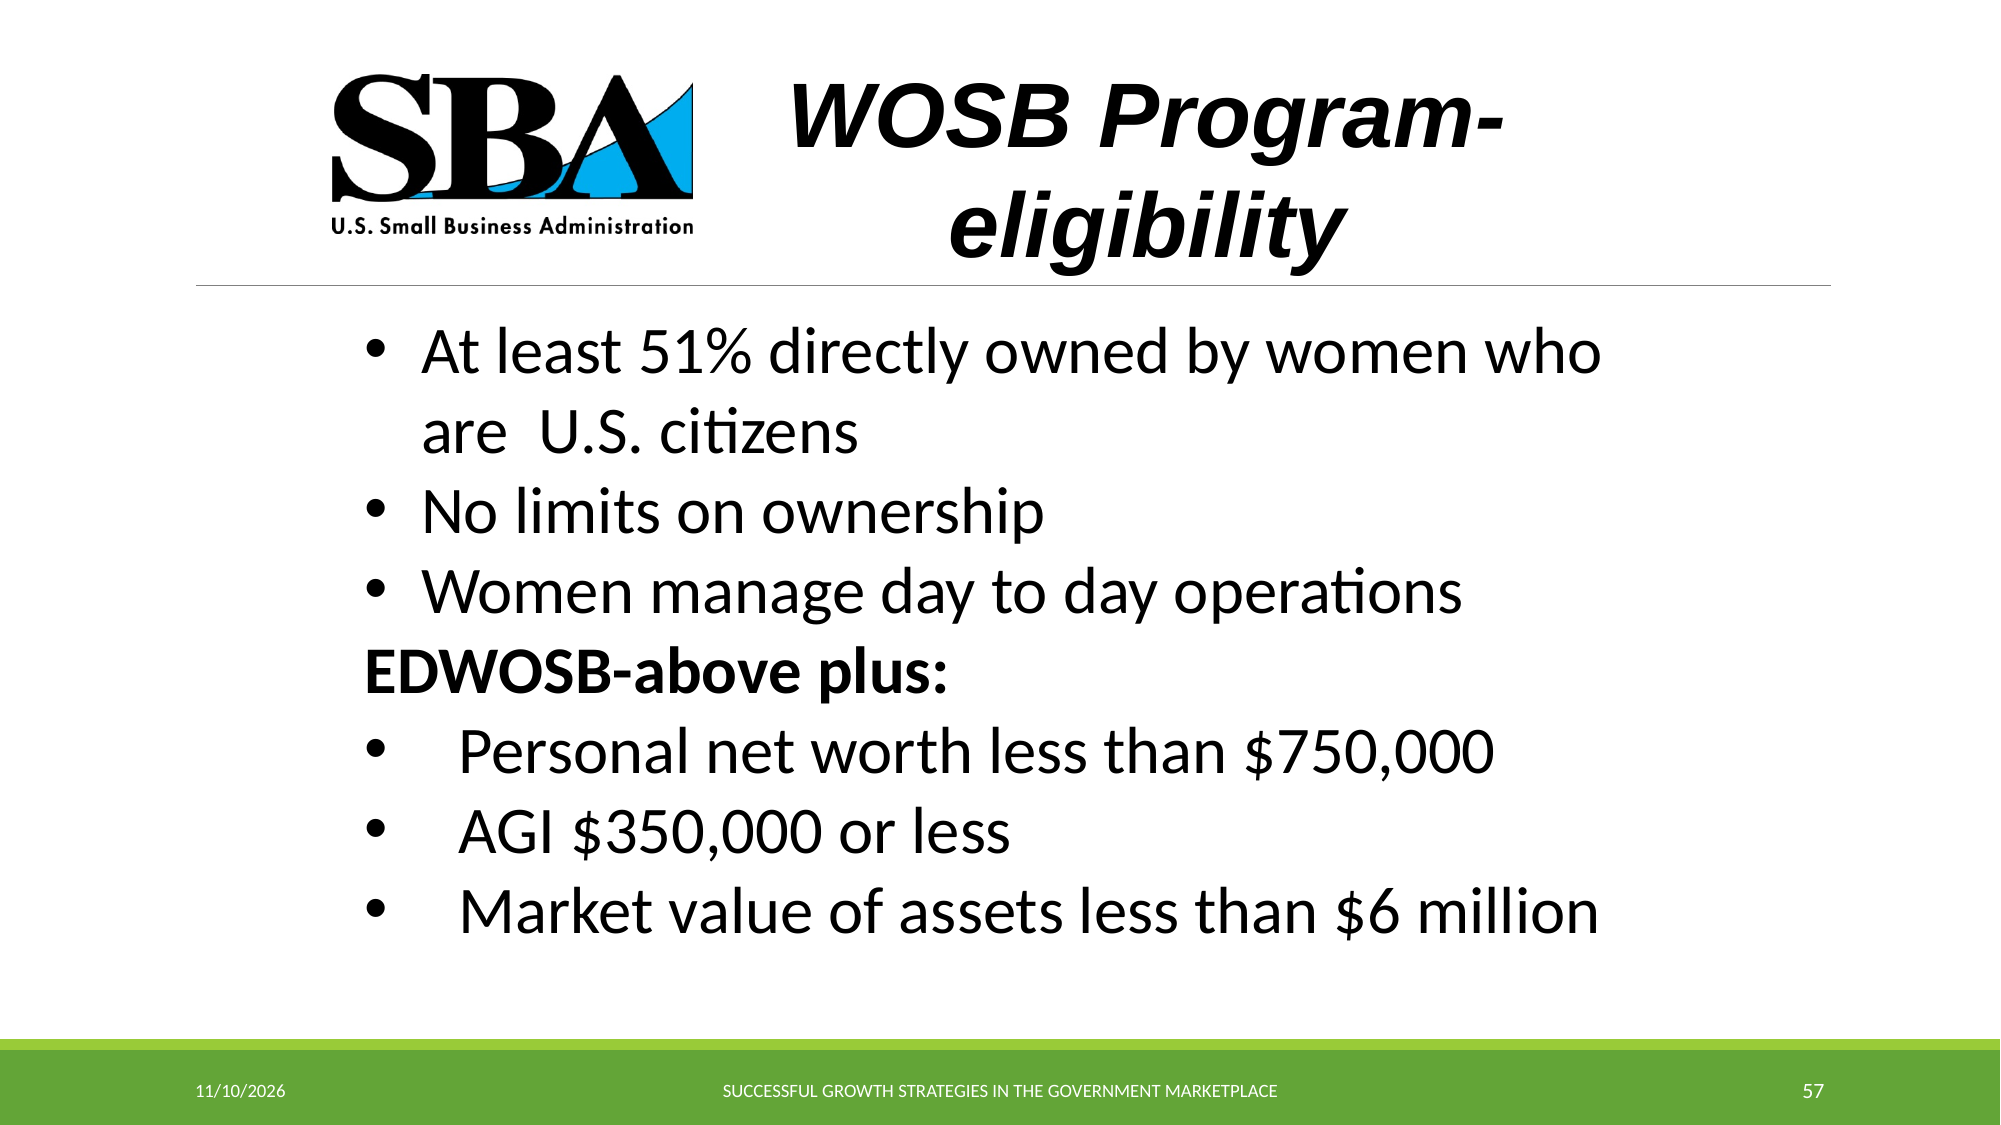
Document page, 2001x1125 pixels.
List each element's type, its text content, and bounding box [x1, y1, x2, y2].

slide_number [180, 1059, 586, 1120]
list [362, 262, 1600, 299]
text_box At least 51% directly owned by women who are U.S. citizens No limits on ownership Women manage day to day operations EDWOSB-above plus: Personal net worth less than $750,000 AGI $350,000 or less Market value of assets less than $6 million [350, 299, 1663, 1125]
footer Successful Growth Strategies in the Government Marketplace [604, 1059, 1396, 1120]
slide_number 57 [1663, 1059, 1840, 1120]
text_box WOSB Program-eligibility [584, 48, 1710, 283]
picture [331, 74, 693, 235]
